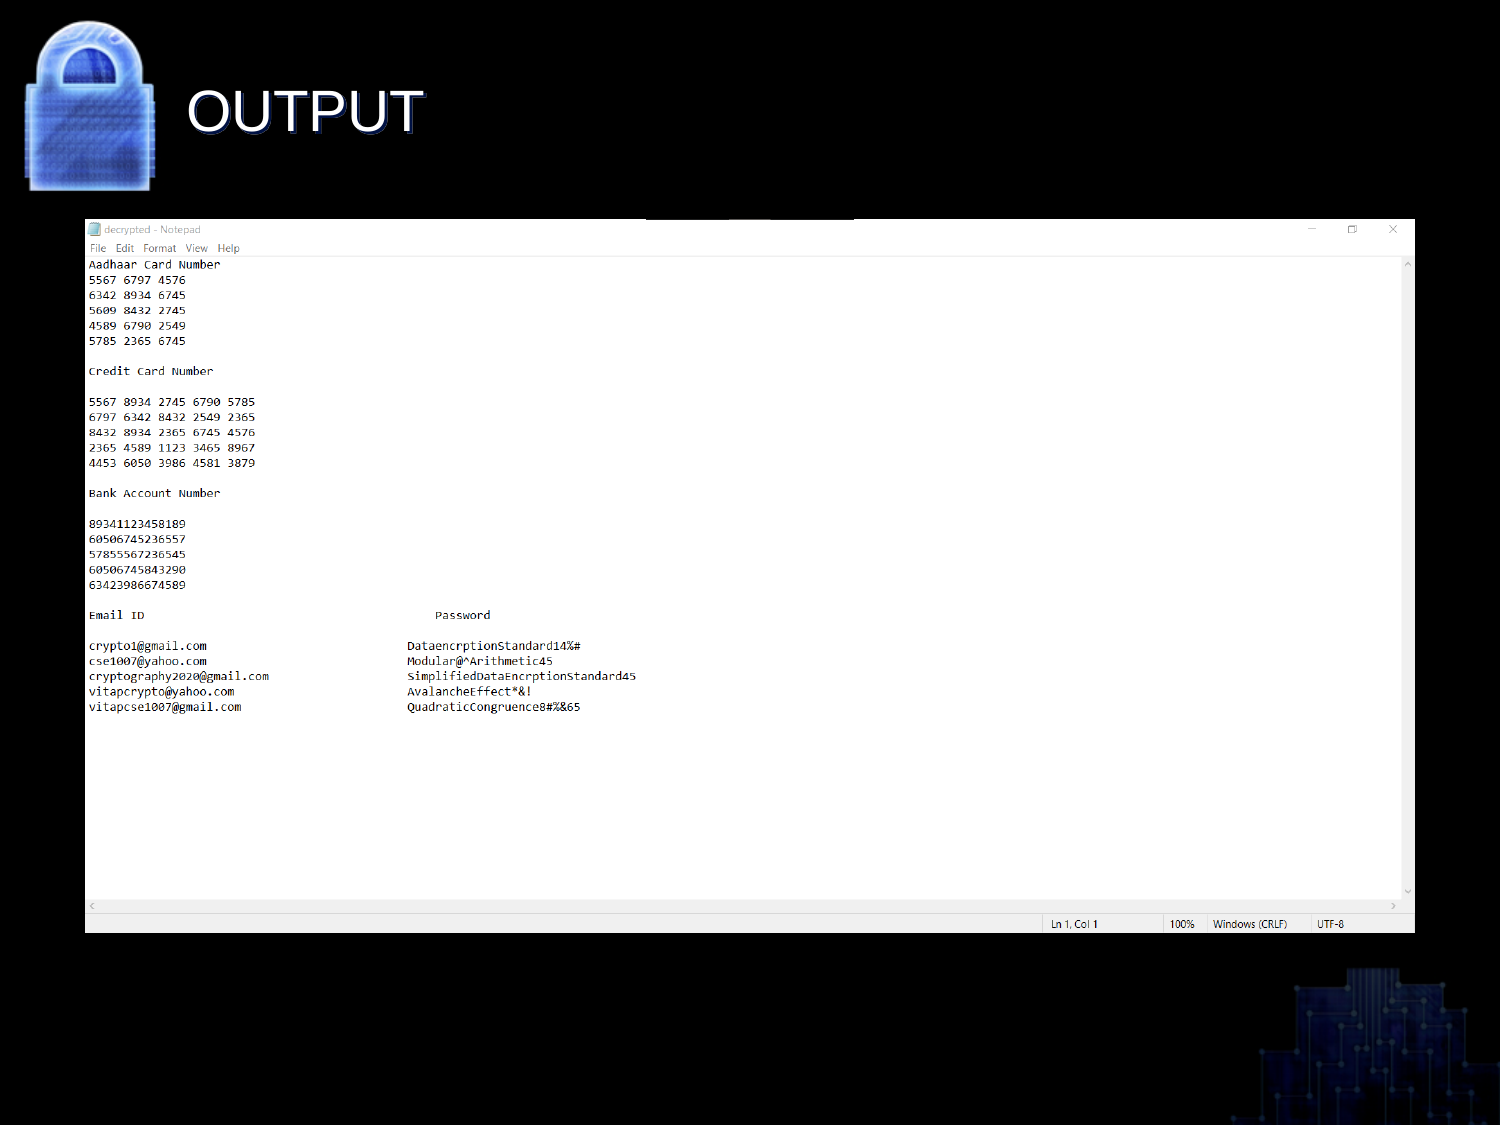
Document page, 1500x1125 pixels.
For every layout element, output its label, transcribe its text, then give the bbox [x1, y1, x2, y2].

picture [0, 0, 1500, 1125]
title OUTPUT [170, 66, 1400, 150]
